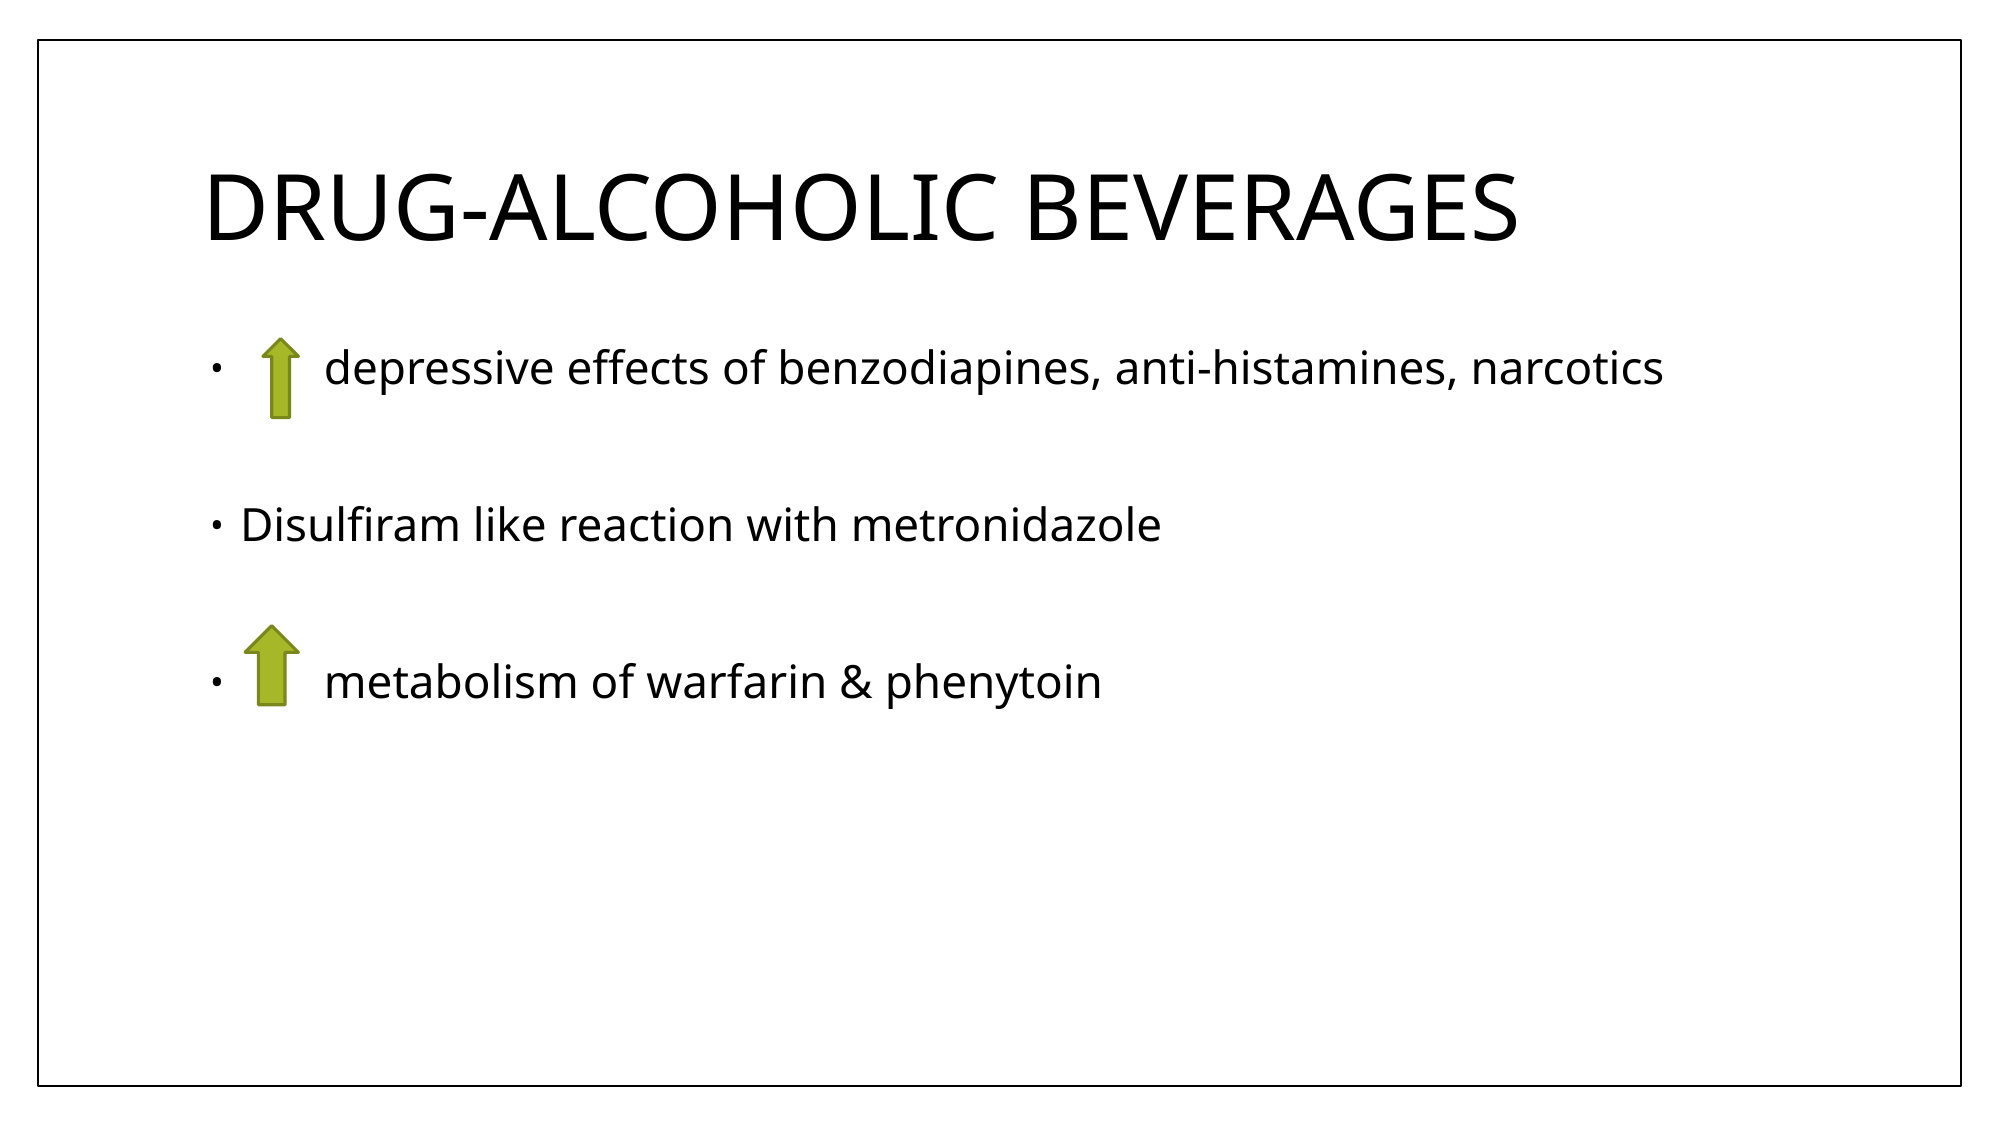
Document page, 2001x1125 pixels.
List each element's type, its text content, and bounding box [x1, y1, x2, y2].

title DRUG-ALCOHOLIC BEVERAGES [187, 99, 1808, 323]
text_box [243, 624, 300, 707]
list depressive effects of benzodiapines, anti-histamines, narcotics Disulfiram like reaction with metronidazole metabolism of warfarin & phenytoin [187, 337, 1808, 1000]
text_box [261, 337, 300, 420]
